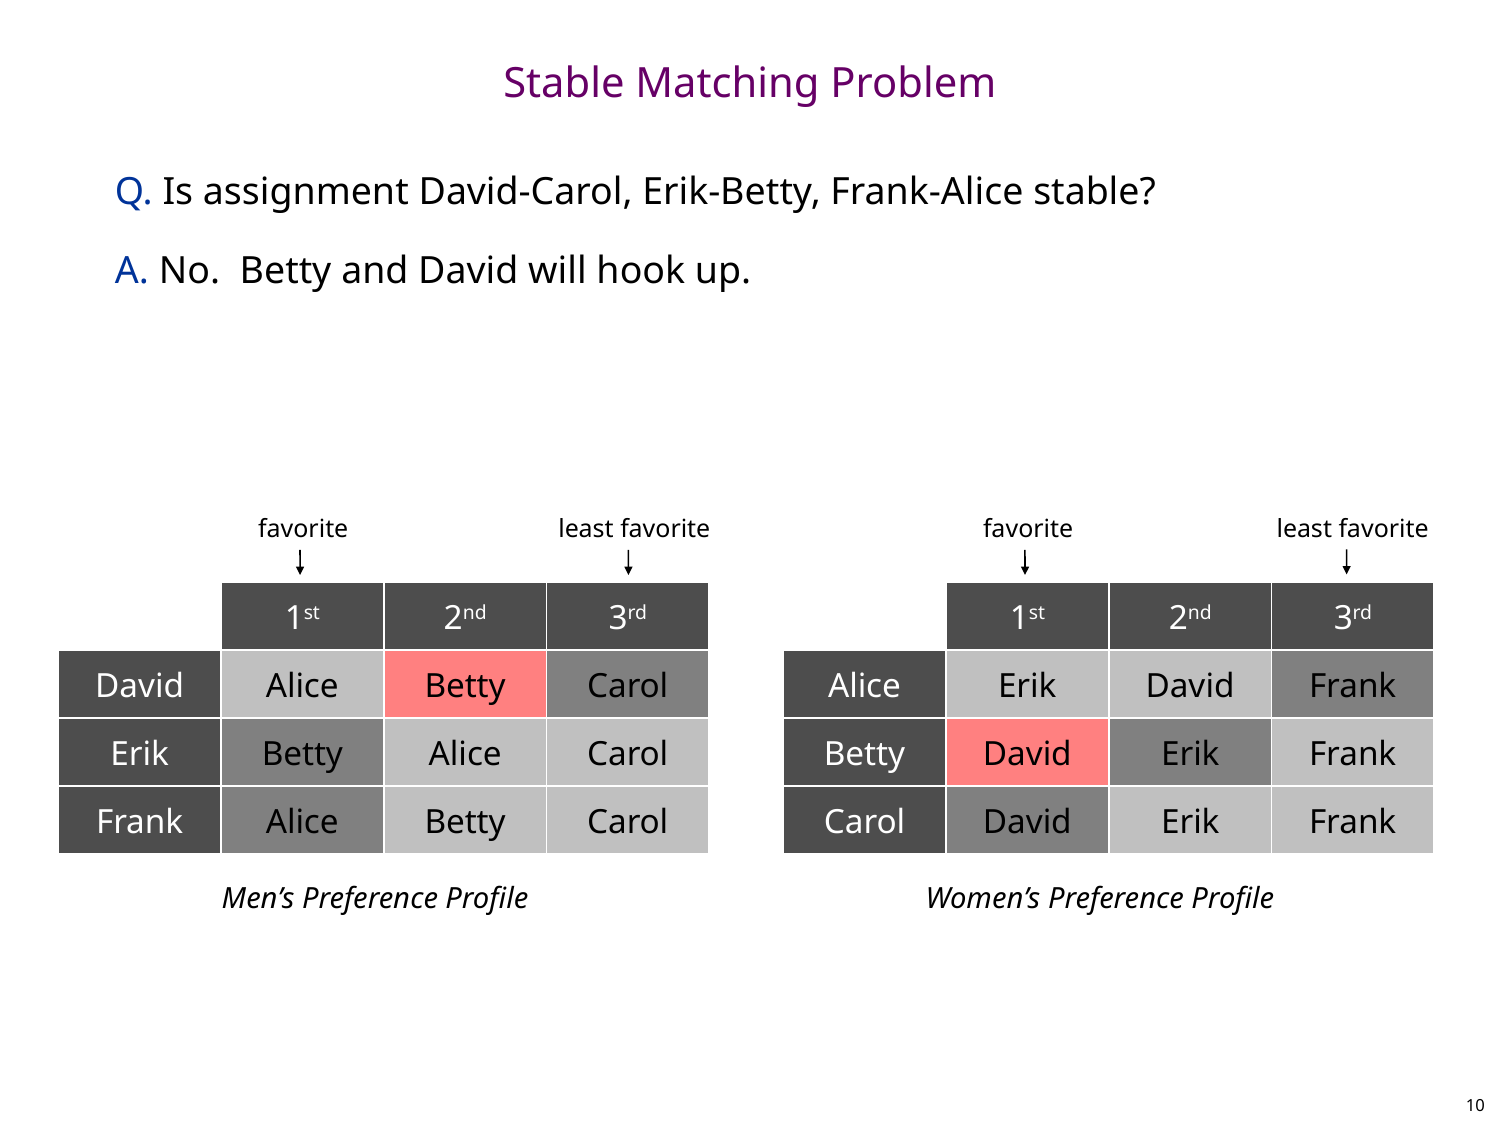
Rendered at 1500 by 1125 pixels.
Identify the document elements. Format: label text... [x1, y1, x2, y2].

text_box 3rd [546, 582, 710, 650]
text_box [624, 549, 633, 575]
text_box Erik [1108, 786, 1272, 854]
text_box Alice [221, 650, 383, 718]
text_box Carol [547, 786, 710, 854]
text_box favorite [983, 512, 1074, 543]
text_box 1st [221, 582, 383, 650]
text_box David [58, 650, 221, 718]
text_box David [1108, 650, 1272, 718]
text_box Alice [783, 650, 946, 718]
text_box Betty [383, 786, 547, 854]
text_box least favorite [558, 512, 711, 543]
text_box [1342, 549, 1351, 575]
title Stable Matching Problem [0, 50, 1500, 125]
text_box Men’s Preference Profile [50, 862, 700, 931]
text_box [295, 549, 305, 575]
text_box Erik [1108, 718, 1272, 786]
text_box David [946, 786, 1108, 854]
text_box Frank [1272, 718, 1435, 786]
text_box 2nd [383, 582, 546, 650]
text_box 2nd [1108, 582, 1271, 650]
text_box Carol [547, 718, 710, 786]
text_box Betty [221, 718, 383, 786]
text_box 1st [946, 582, 1108, 650]
text_box Women’s Preference Profile [774, 862, 1425, 931]
text_box Carol [783, 786, 946, 854]
text_box Frank [1272, 650, 1435, 718]
text_box Betty [783, 718, 946, 786]
list Q. Is assignment David-Carol, Erik-Betty, Frank-Alice stable? A. No. Betty and David will hook up. [99, 149, 1388, 525]
text_box Carol [547, 650, 710, 718]
text_box Frank [1272, 786, 1435, 854]
text_box Alice [383, 718, 547, 786]
text_box Betty [383, 650, 547, 718]
text_box favorite [258, 512, 349, 543]
text_box Erik [58, 718, 221, 786]
text_box [1020, 549, 1030, 575]
text_box least favorite [1276, 512, 1430, 543]
slide_number 10 [1187, 1087, 1500, 1125]
text_box 3rd [1271, 582, 1435, 650]
text_box Frank [58, 786, 221, 854]
text_box Erik [946, 650, 1108, 718]
text_box Alice [221, 786, 383, 854]
text_box David [946, 718, 1108, 786]
